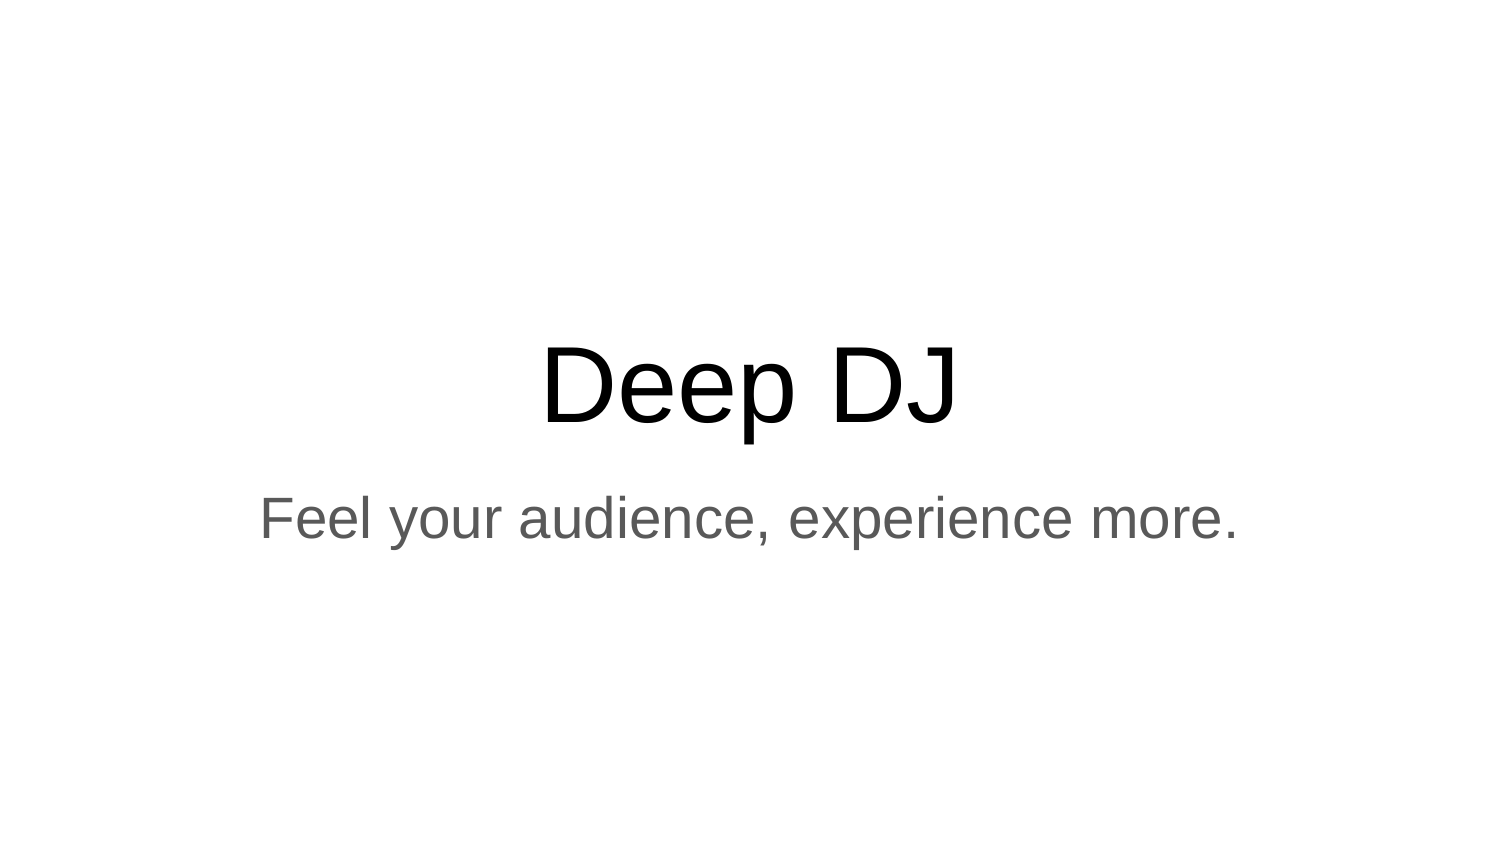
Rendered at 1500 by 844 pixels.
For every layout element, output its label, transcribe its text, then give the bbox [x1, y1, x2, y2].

subtitle Feel your audience, experience more. [51, 464, 1449, 595]
title Deep DJ [51, 122, 1449, 459]
